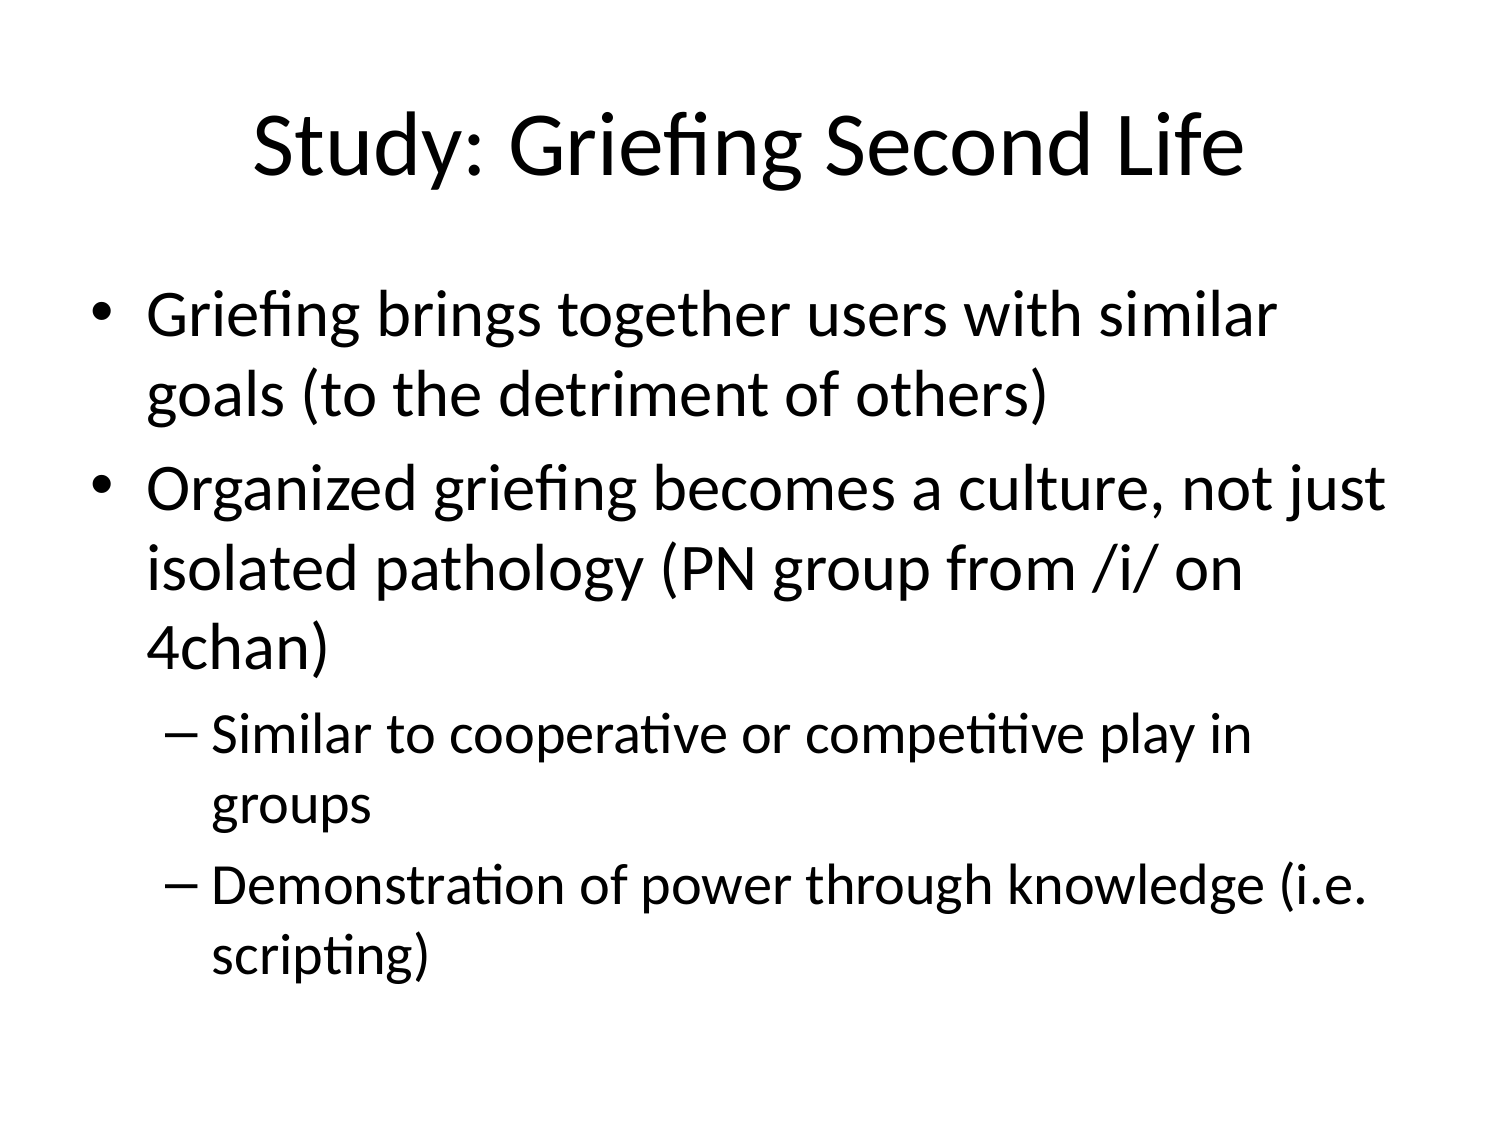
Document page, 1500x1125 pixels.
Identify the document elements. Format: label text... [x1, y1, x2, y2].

list Griefing brings together users with similar goals (to the detriment of others) Organized griefing becomes a culture, not just isolated pathology (PN group from /i/ on 4chan) Similar to cooperative or competitive play in groups Demonstration of power through knowledge (i.e. scripting) [75, 262, 1425, 1005]
title Study: Griefing Second Life [75, 45, 1425, 233]
